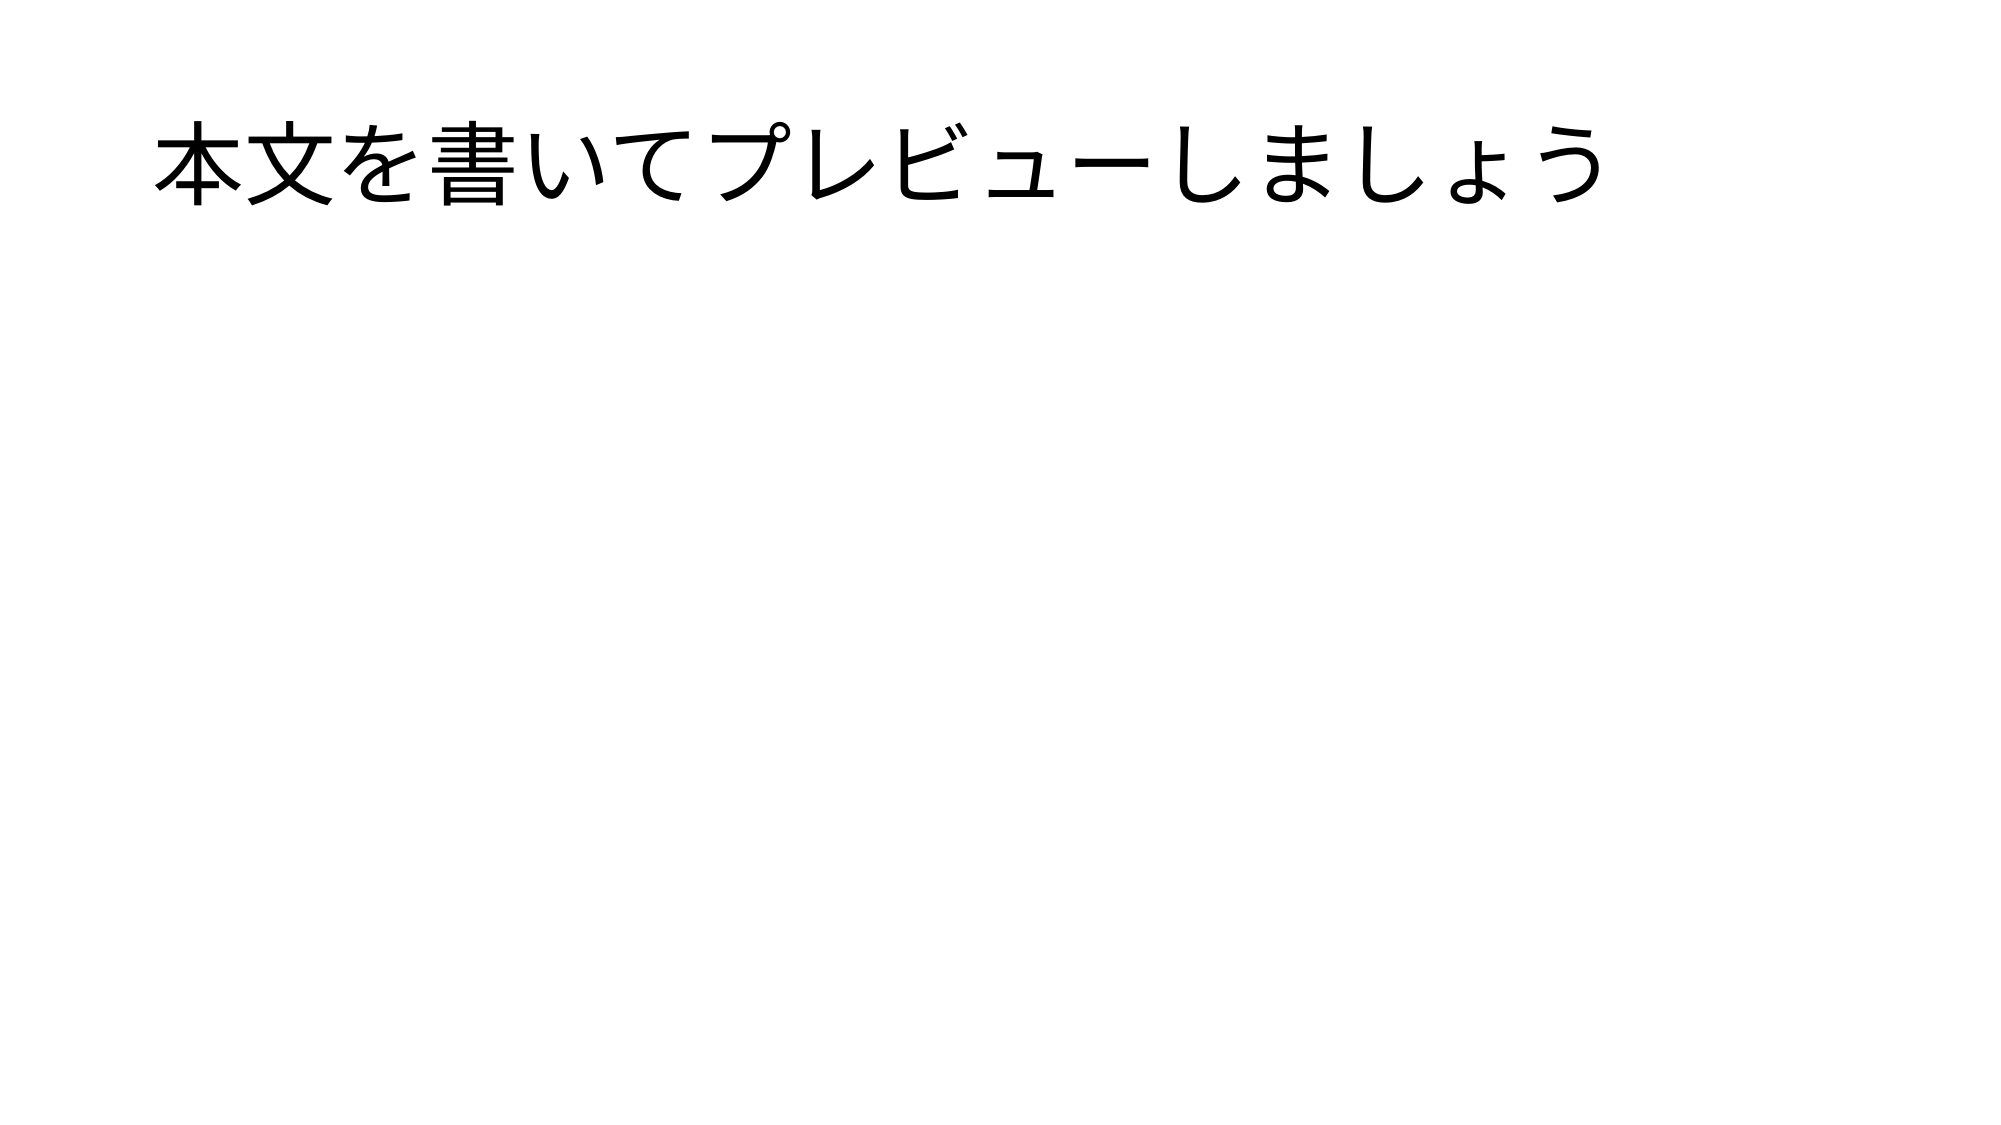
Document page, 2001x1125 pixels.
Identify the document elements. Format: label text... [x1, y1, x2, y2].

title 本文を書いてプレビューしましょう [137, 59, 1863, 278]
